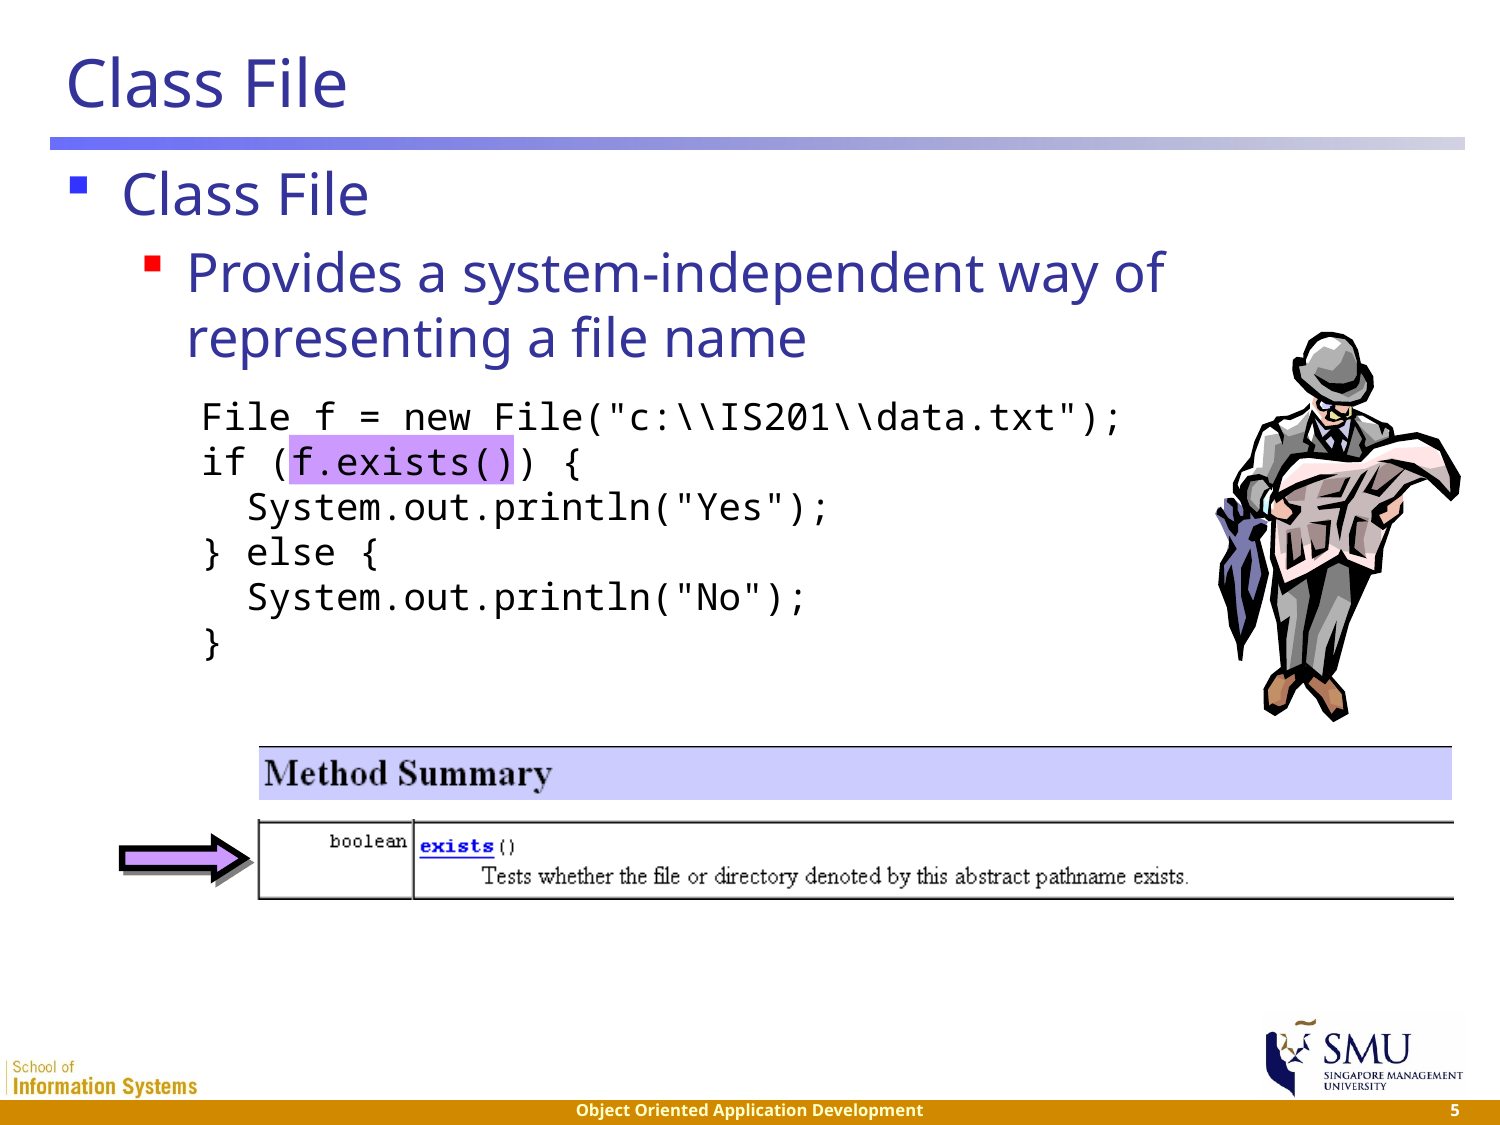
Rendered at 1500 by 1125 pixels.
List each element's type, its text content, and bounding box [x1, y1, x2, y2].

title Class File [50, 24, 1463, 138]
picture [1214, 328, 1465, 726]
footer Object Oriented Application Development [450, 1092, 1050, 1118]
picture [0, 1049, 200, 1100]
list Class File Provides a system-independent way of representing a file name [50, 149, 1463, 1063]
picture [257, 819, 1454, 900]
picture [259, 746, 1452, 801]
text_box File f = new File("c:\\IS201\\data.txt"); if (f.exists()) { System.out.println("Yes"); } else { System.out.println("No"); } [185, 385, 1209, 671]
slide_number 5 [1262, 1072, 1475, 1123]
text_box [122, 838, 245, 878]
picture [1262, 1012, 1466, 1072]
